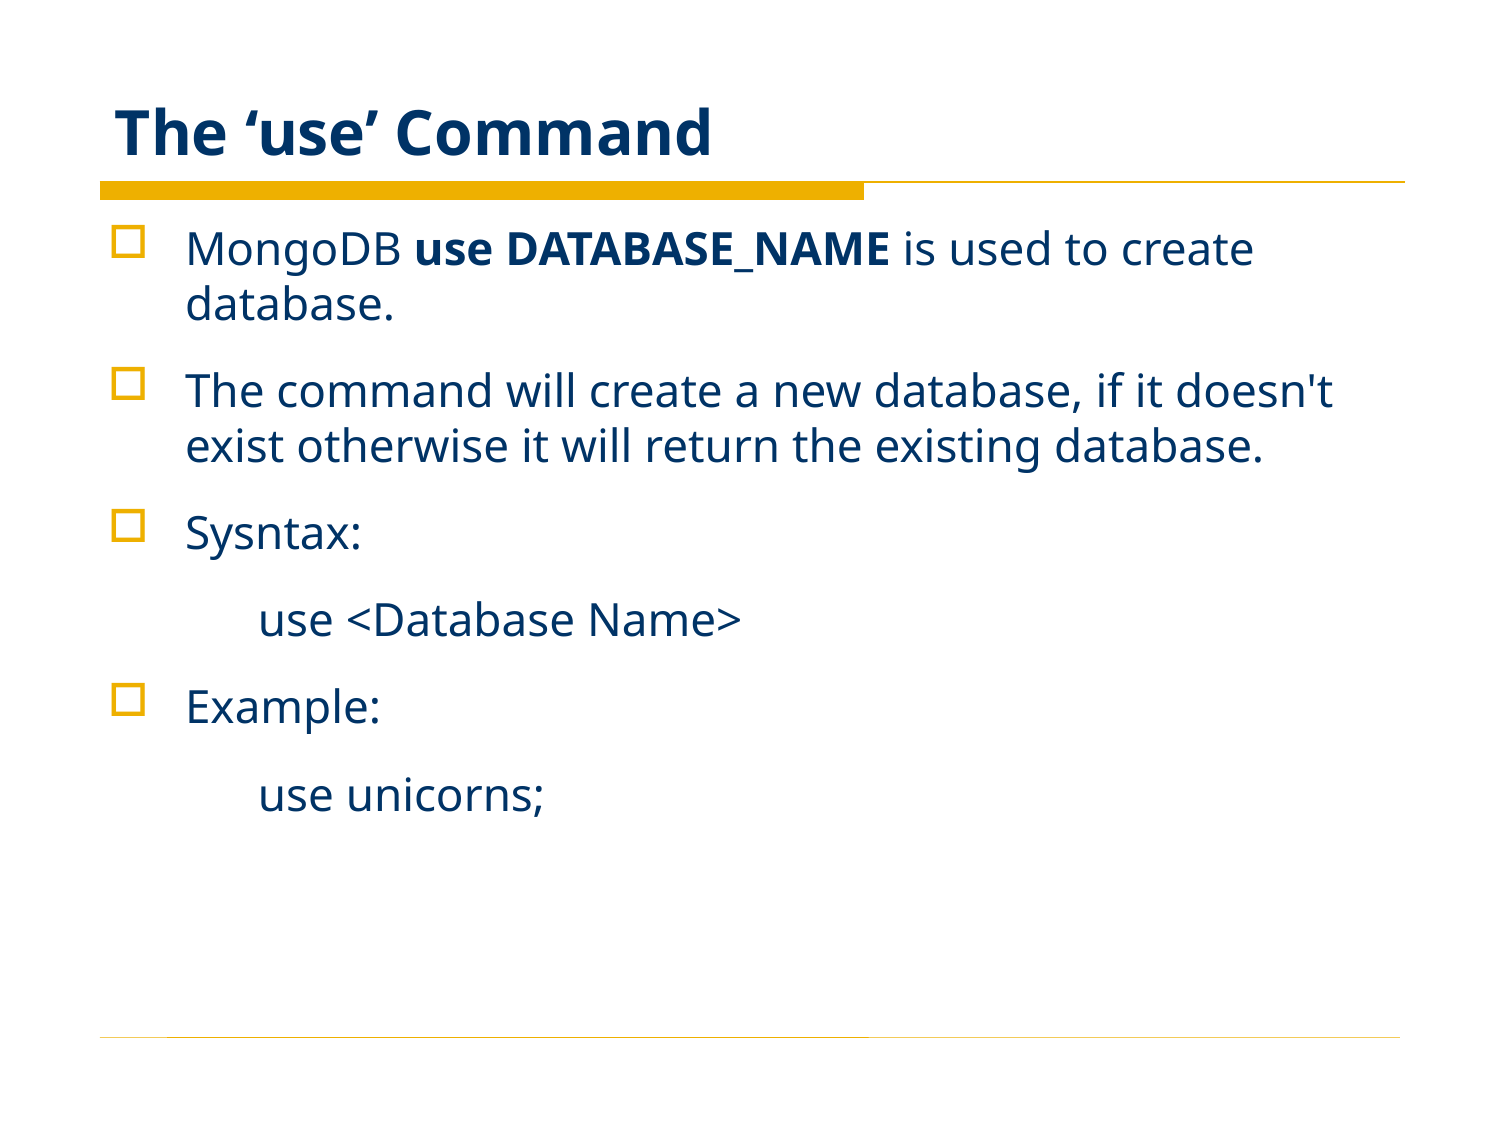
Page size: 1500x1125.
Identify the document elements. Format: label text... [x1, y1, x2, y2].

list MongoDB use DATABASE_NAME is used to create database. The command will create a new database, if it doesn't exist otherwise it will return the existing database. Sysntax: use <Database Name> Example: use unicorns; [92, 212, 1406, 972]
title The ‘use’ Command [99, 24, 1413, 175]
